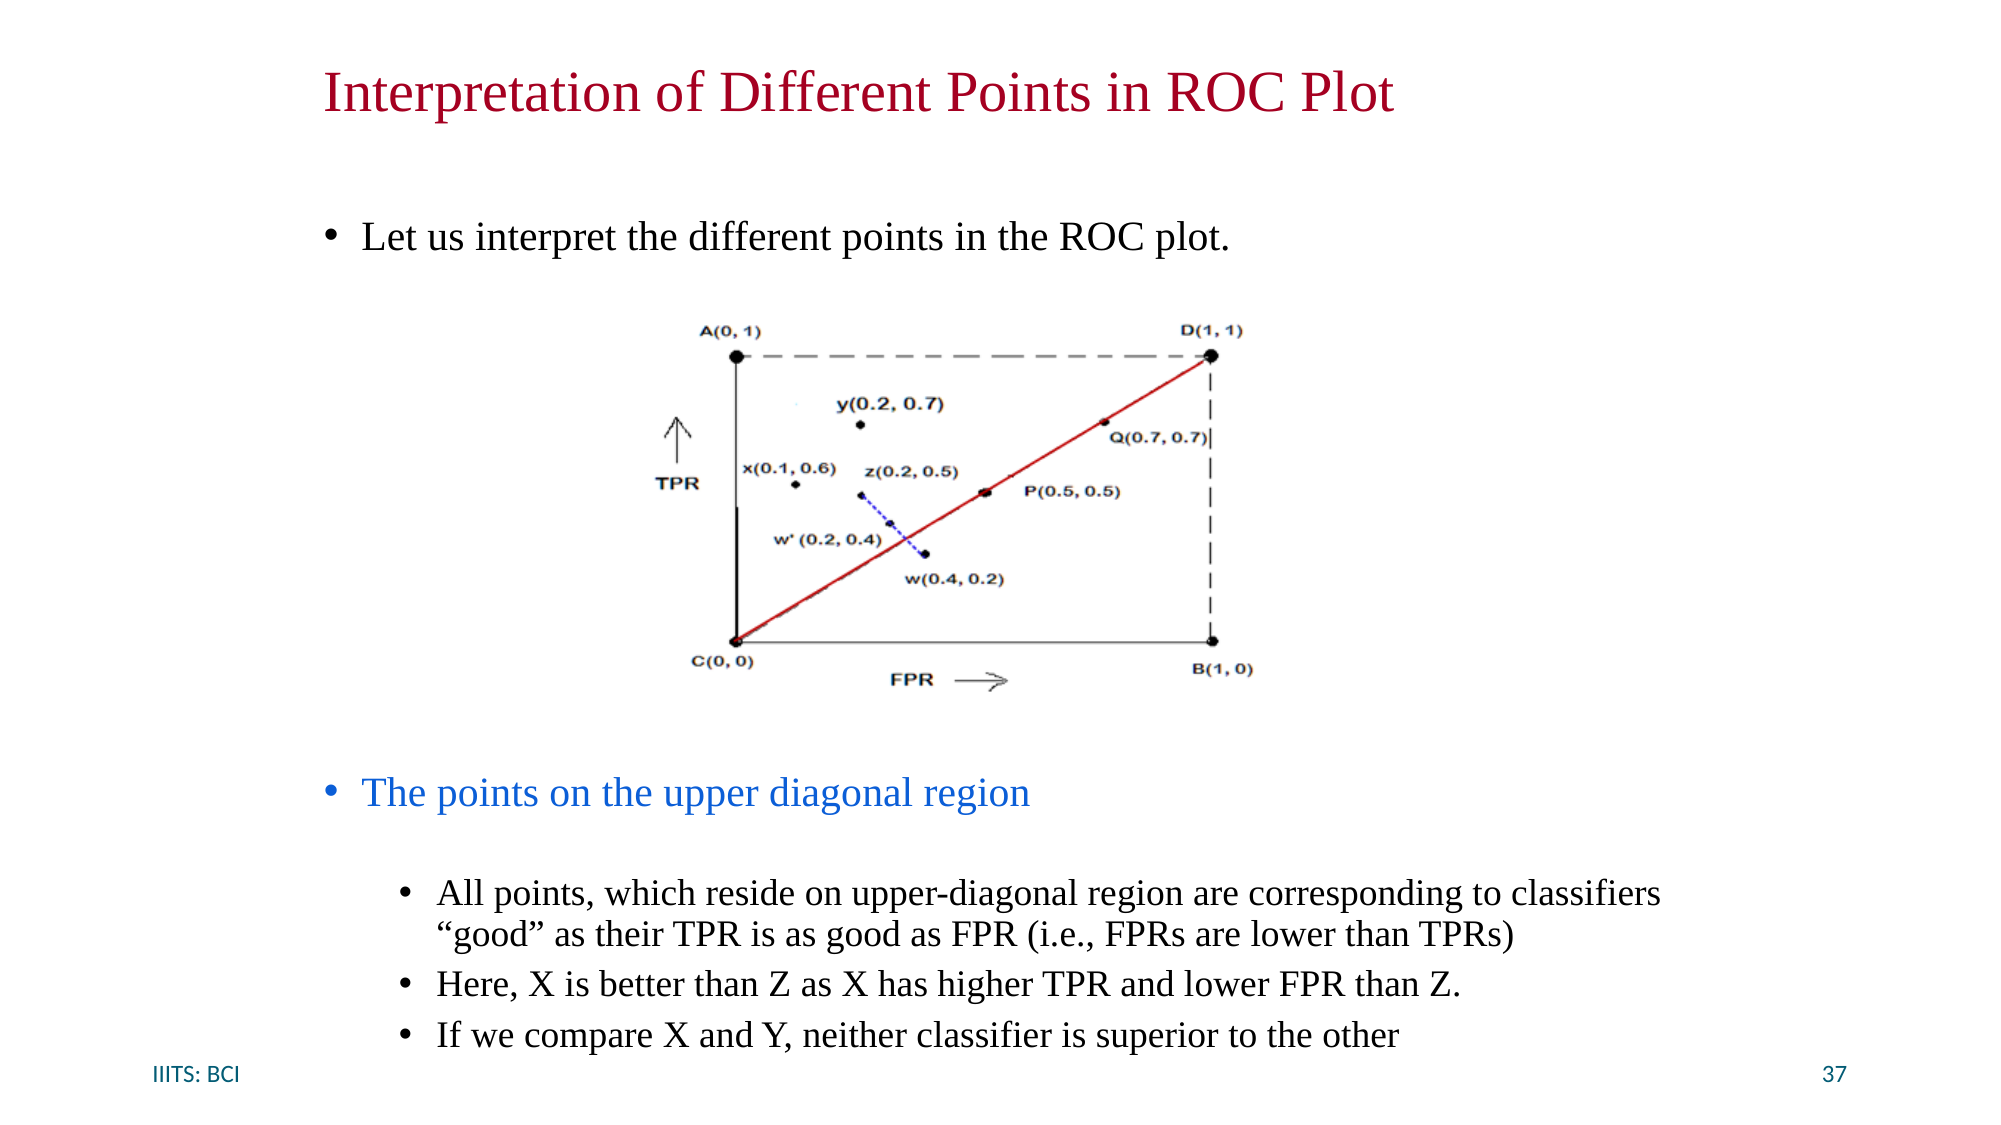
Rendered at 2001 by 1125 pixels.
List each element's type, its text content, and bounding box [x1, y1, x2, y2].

list Let us interpret the different points in the ROC plot. The points on the upper diagonal region All points, which reside on upper-diagonal region are corresponding to classifiers “good” as their TPR is as good as FPR (i.e., FPRs are lower than TPRs) Here, X is better than Z as X has higher TPR and lower FPR than Z. If we compare X and Y, neither classifier is superior to the other [308, 206, 1691, 1066]
picture [622, 274, 1341, 711]
title Interpretation of Different Points in ROC Plot [308, 15, 1691, 172]
slide_number IIITS: BCI [137, 1042, 588, 1103]
slide_number 37 [1412, 1042, 1863, 1103]
